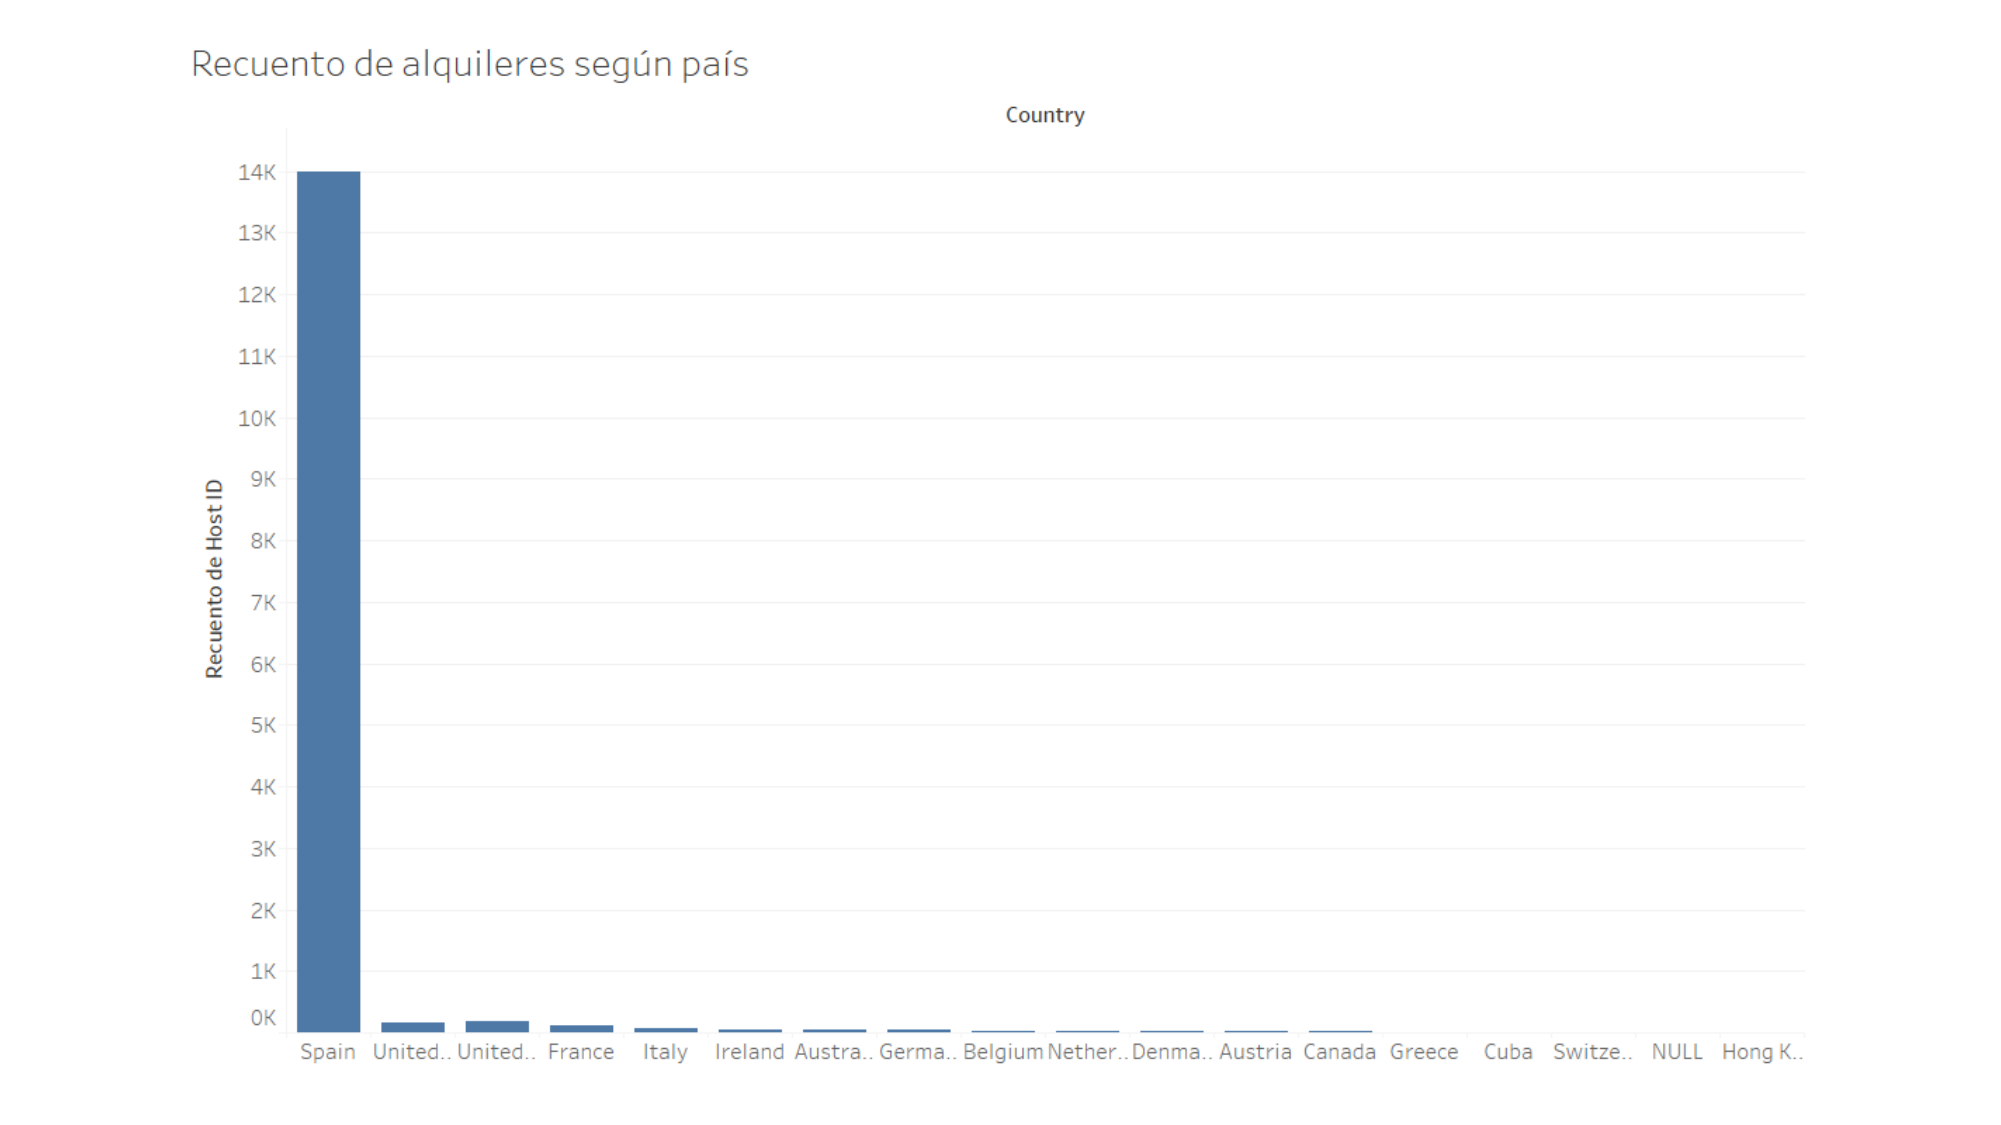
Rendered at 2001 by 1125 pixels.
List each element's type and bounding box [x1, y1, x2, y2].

picture [174, 24, 1826, 1101]
